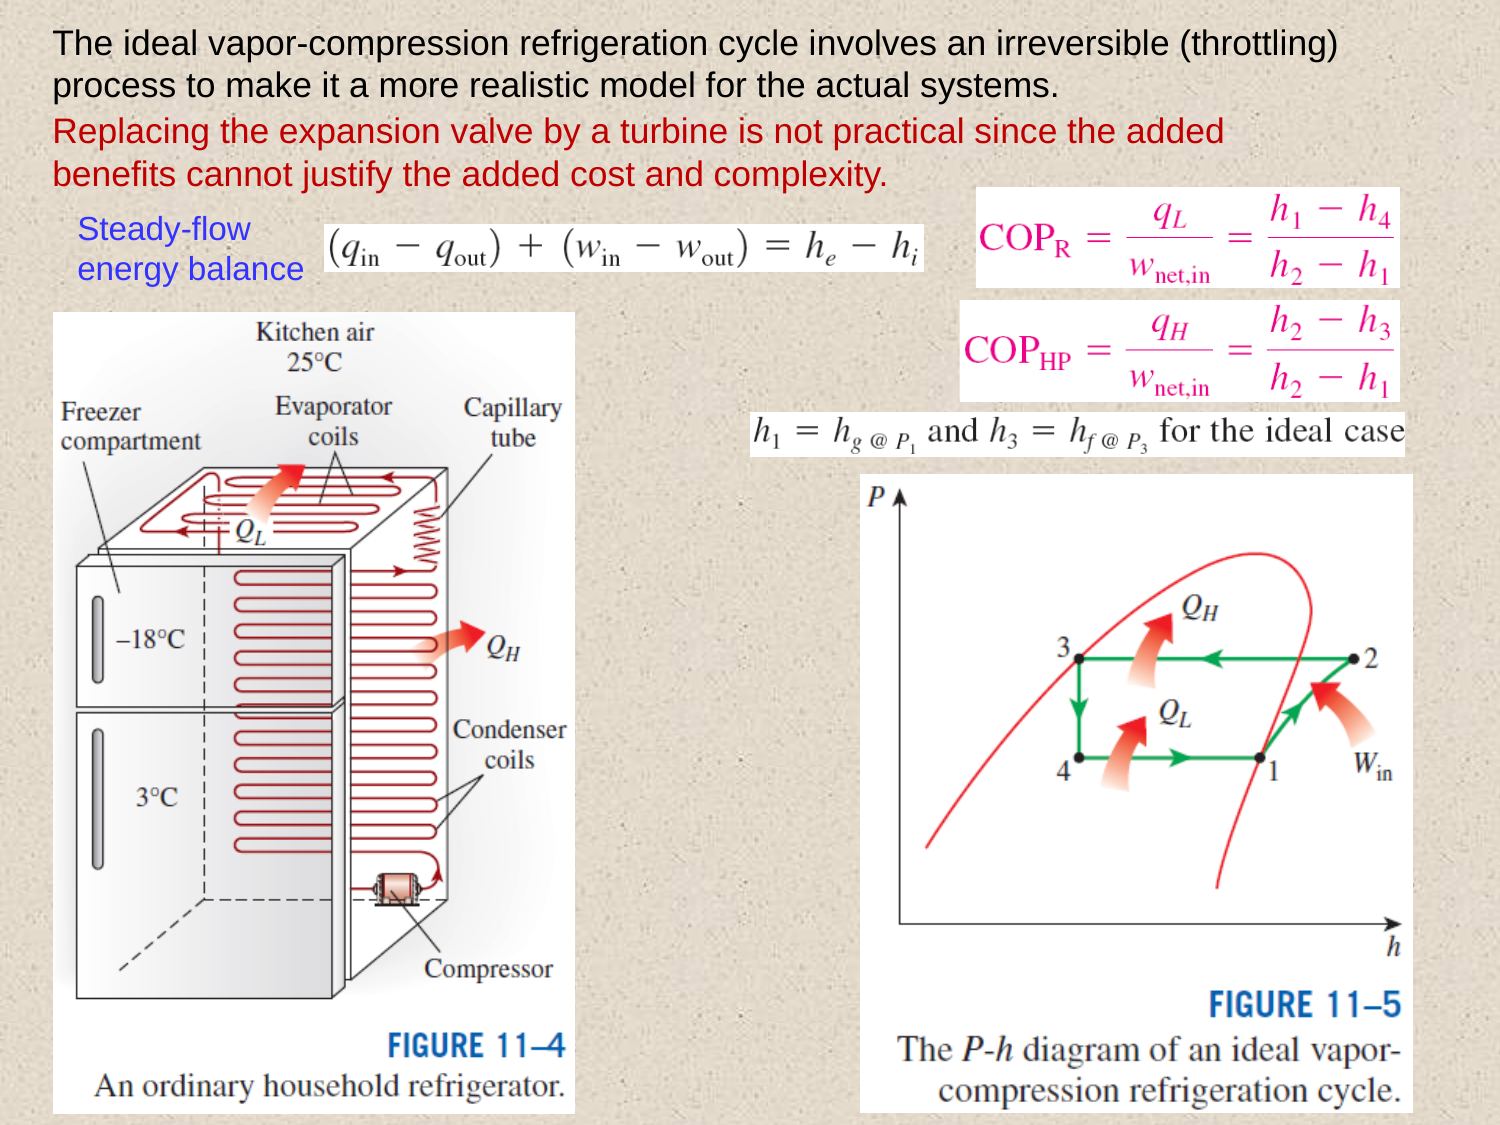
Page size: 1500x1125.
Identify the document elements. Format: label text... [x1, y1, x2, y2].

text_box Steady-flow energy balance [62, 199, 325, 295]
text_box The ideal vapor-compression refrigeration cycle involves an irreversible (throttling) process to make it a more realistic model for the actual systems. Replacing the expansion valve by a turbine is not practical since the added benefits cannot justify the added cost and complexity. [37, 12, 1363, 201]
picture [0, 0, 1500, 1125]
slide_number 6 [1416, 1049, 1426, 1103]
